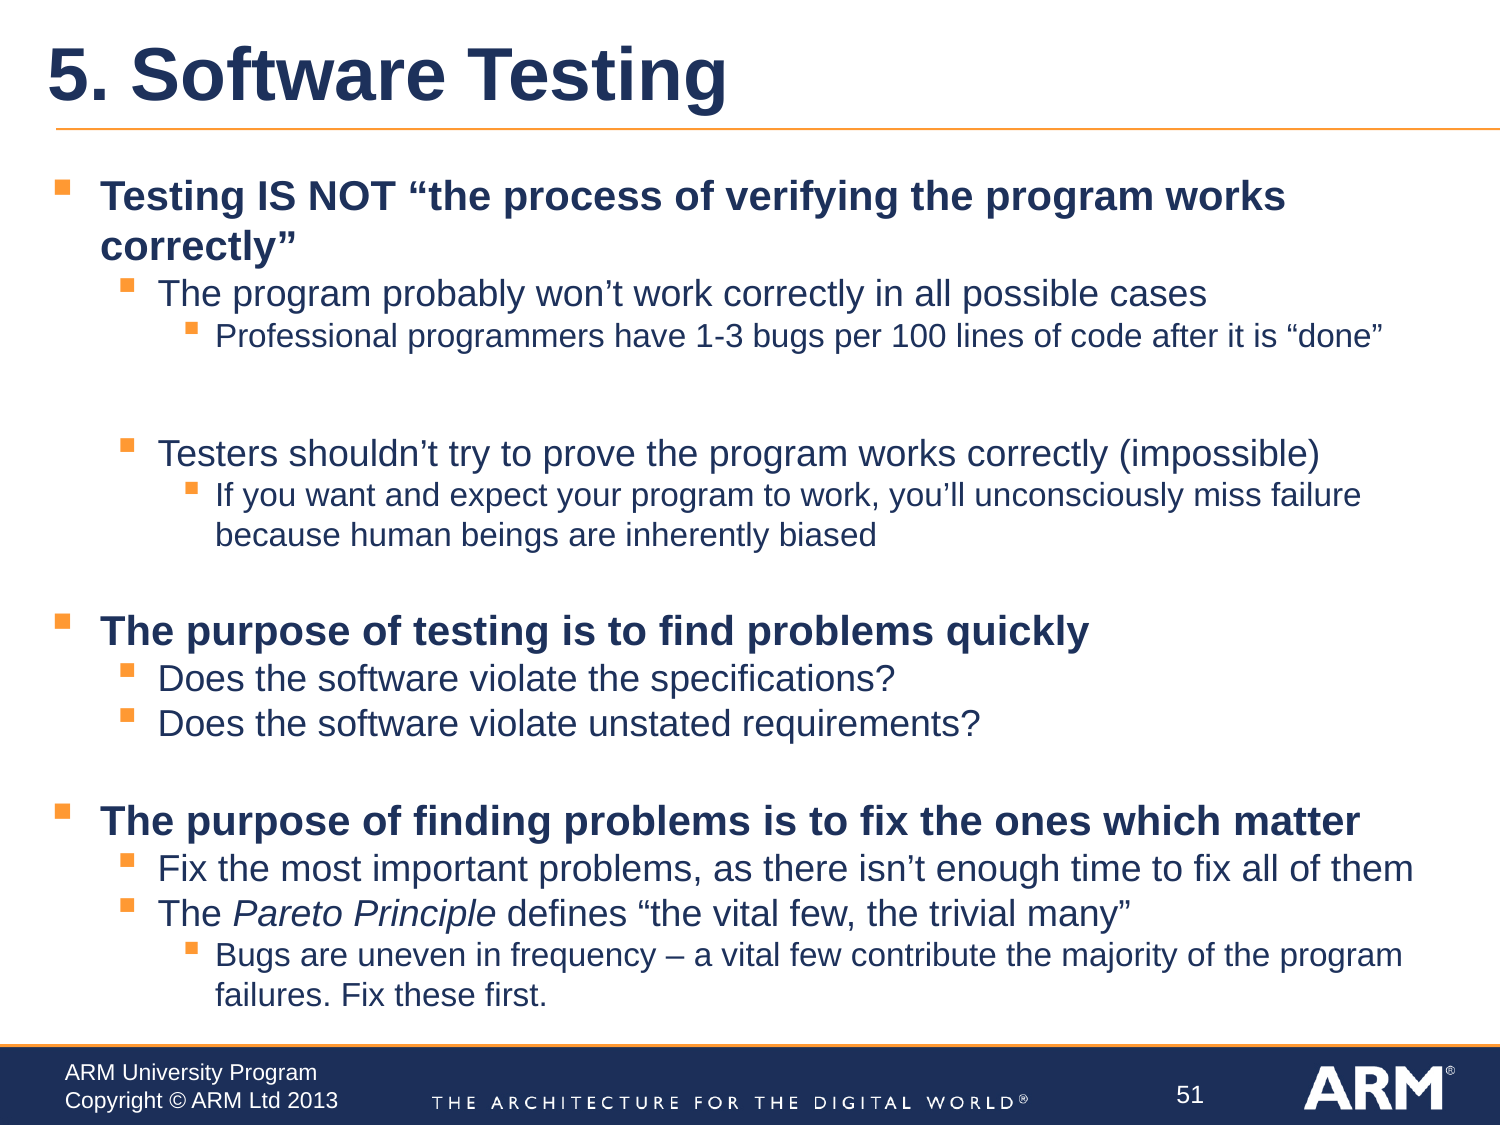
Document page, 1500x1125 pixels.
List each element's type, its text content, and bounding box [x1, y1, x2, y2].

picture [84, 1101, 91, 1107]
picture [302, 1101, 309, 1107]
title 5. Software Testing [34, 1, 1500, 141]
list Testing IS NOT “the process of verifying the program works correctly” The program probably won’t work correctly in all possible cases Professional programmers have 1-3 bugs per 100 lines of code after it is “done” Testers shouldn’t try to prove the program works correctly (impossible) If you want and expect your program to work, you’ll unconsciously miss failure because human beings are inherently biased The purpose of testing is to find problems quickly Does the software violate the specifications? Does the software violate unstated requirements? The purpose of finding problems is to fix the ones which matter Fix the most important problems, as there isn’t enough time to fix all of them The Pareto Principle defines “the vital few, the trivial many” Bugs are uneven in frequency – a vital few contribute the majority of the program failures. Fix these first. [37, 162, 1488, 1101]
picture [0, 1048, 1500, 1125]
